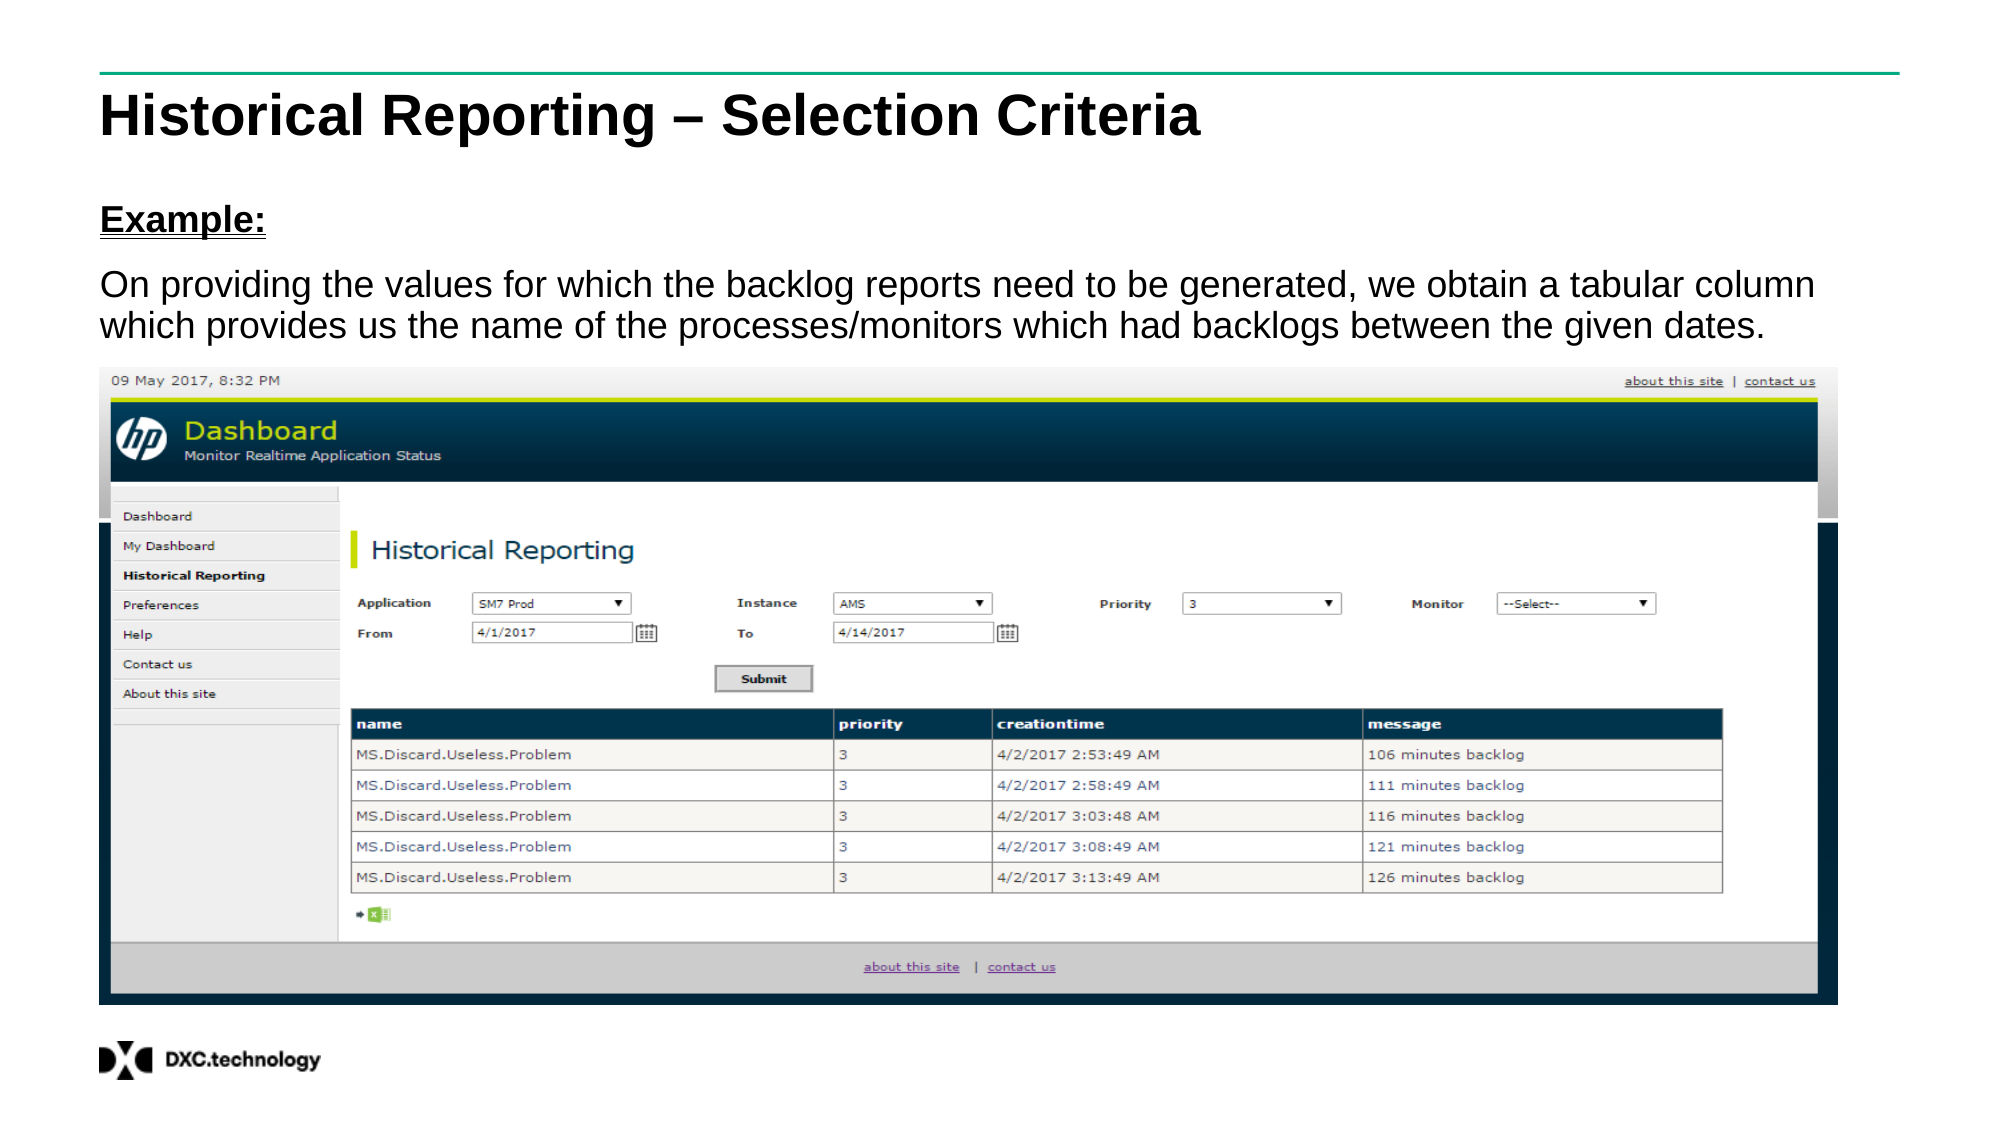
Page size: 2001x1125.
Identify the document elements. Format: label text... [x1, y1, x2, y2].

list Example: On providing the values for which the backlog reports need to be generated, we obtain a tabular column which provides us the name of the processes/monitors which had backlogs between the given dates. [99, 200, 1850, 1025]
title Historical Reporting – Selection Criteria [99, 85, 1900, 225]
picture [99, 1041, 321, 1080]
picture [99, 367, 1838, 993]
